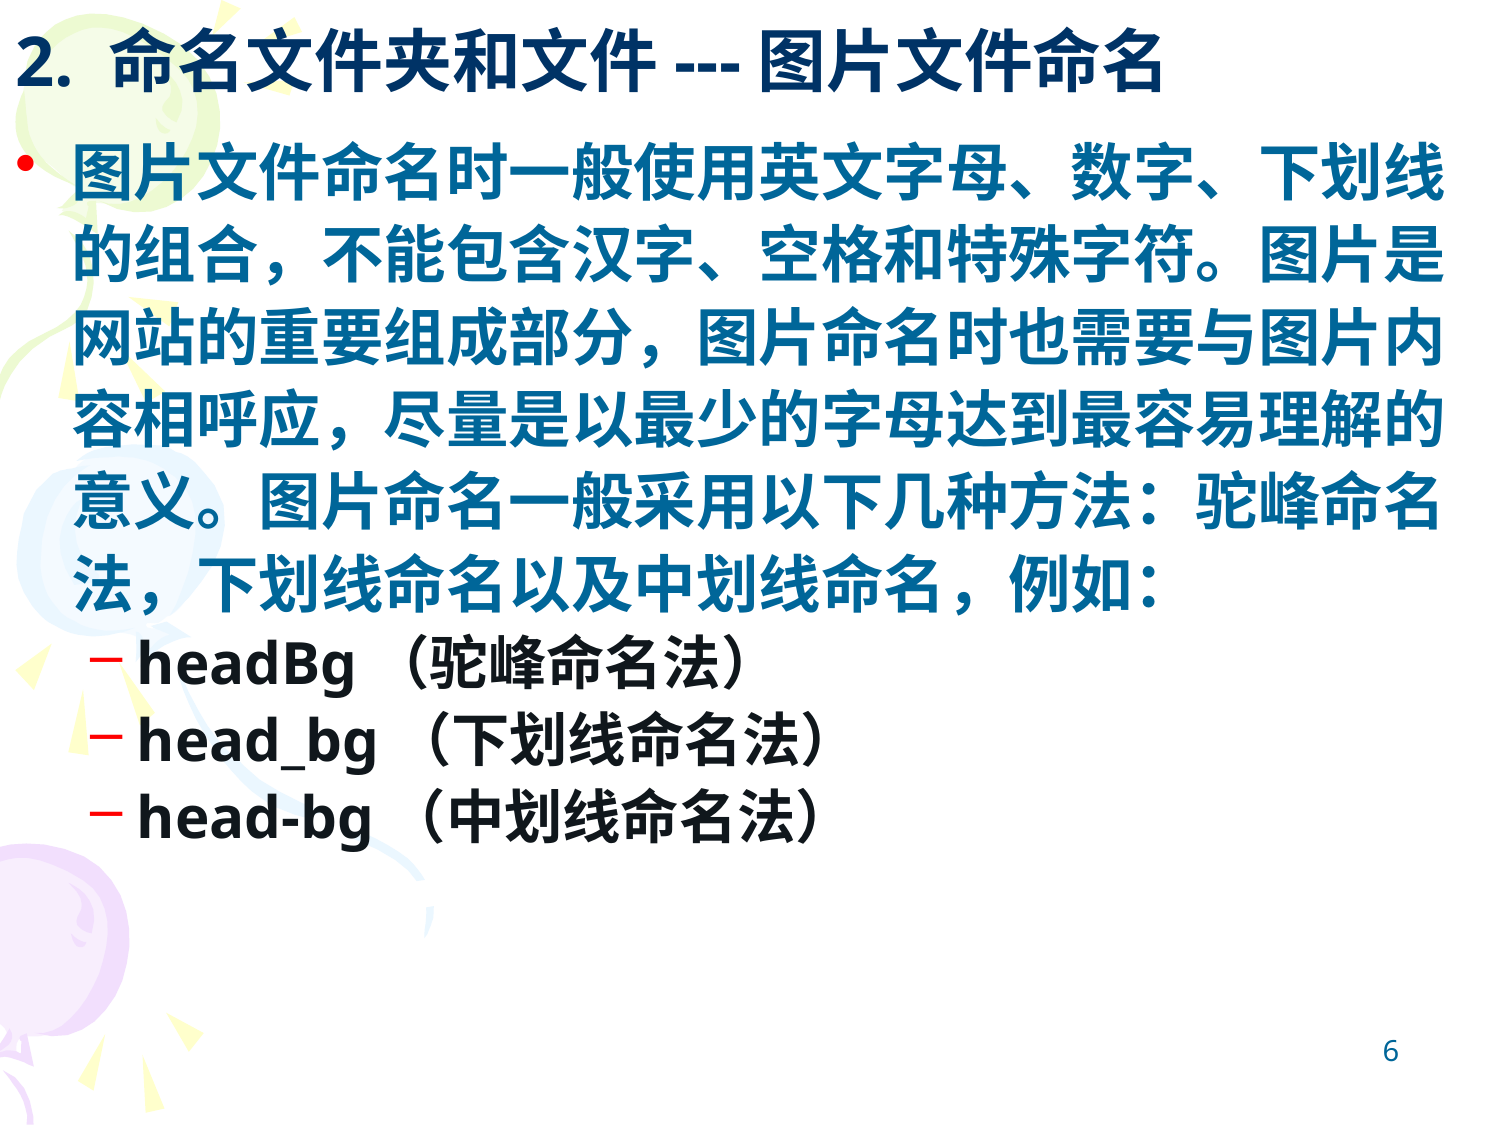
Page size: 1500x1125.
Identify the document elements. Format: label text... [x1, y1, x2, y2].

title 2. 命名文件夹和文件---图片文件命名 [0, 0, 1353, 109]
text_box [1102, 1024, 1415, 1100]
list 图片文件命名时一般使用英文字母、数字、下划线的组合，不能包含汉字、空格和特殊字符。图片是网站的重要组成部分，图片命名时也需要与图片内容相呼应，尽量是以最少的字母达到最容易理解的意义。图片命名一般采用以下几种方法：驼峰命名法，下划线命名以及中划线命名，例如： headBg（驼峰命名法） head_bg（下划线命名法） head-bg（中划线命名法） [0, 117, 1500, 1008]
